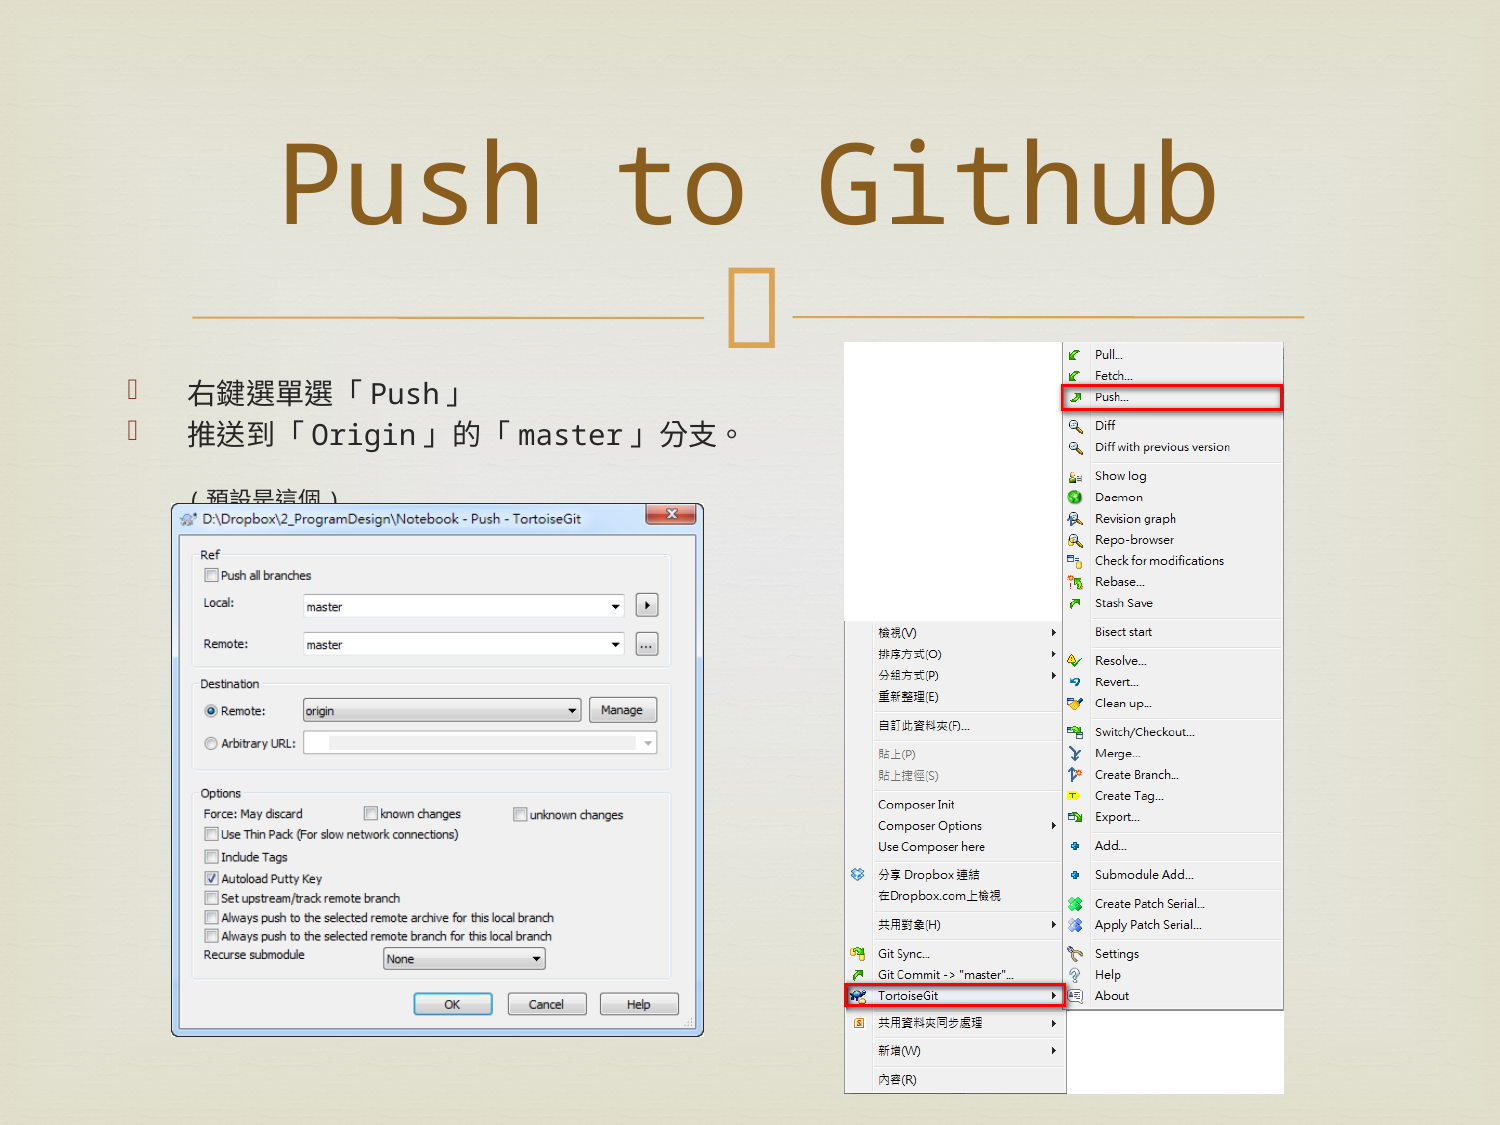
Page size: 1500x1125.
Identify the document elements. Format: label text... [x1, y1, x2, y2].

list 右鍵選單選「Push」 推送到「Origin」的「master」分支。 (預設是這個) [112, 367, 737, 1004]
title Push to Github [112, 93, 1386, 267]
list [843, 342, 1284, 1095]
picture [170, 502, 705, 1038]
